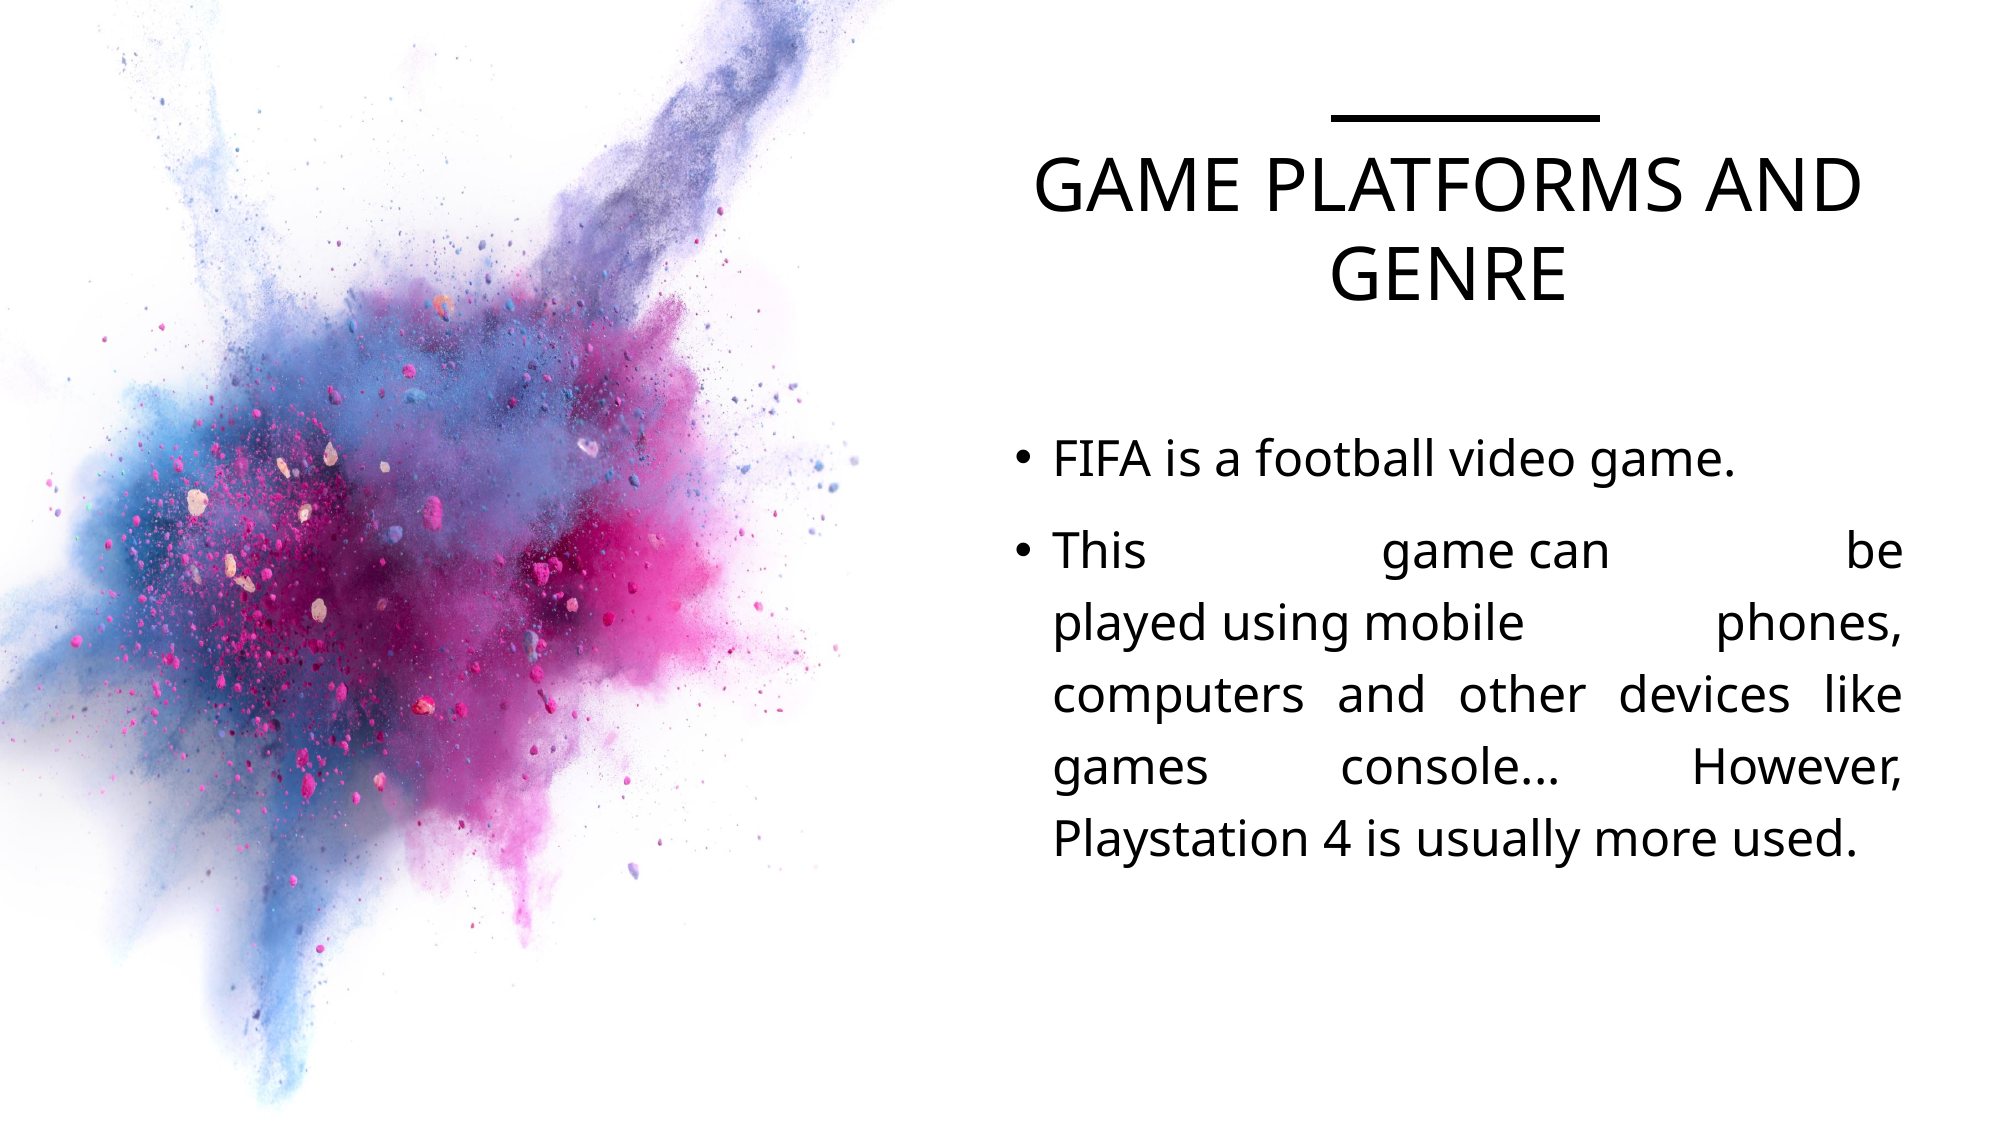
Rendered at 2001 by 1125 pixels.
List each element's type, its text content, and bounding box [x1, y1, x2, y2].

list FIFA is a football video game. This game can be played using mobile phones, computers and other devices like games console... However, Playstation 4 is usually more used. [999, 406, 1920, 1087]
text_box [979, 0, 2000, 1125]
picture [0, 0, 979, 1125]
title Game platforms and genre [979, 130, 1919, 325]
